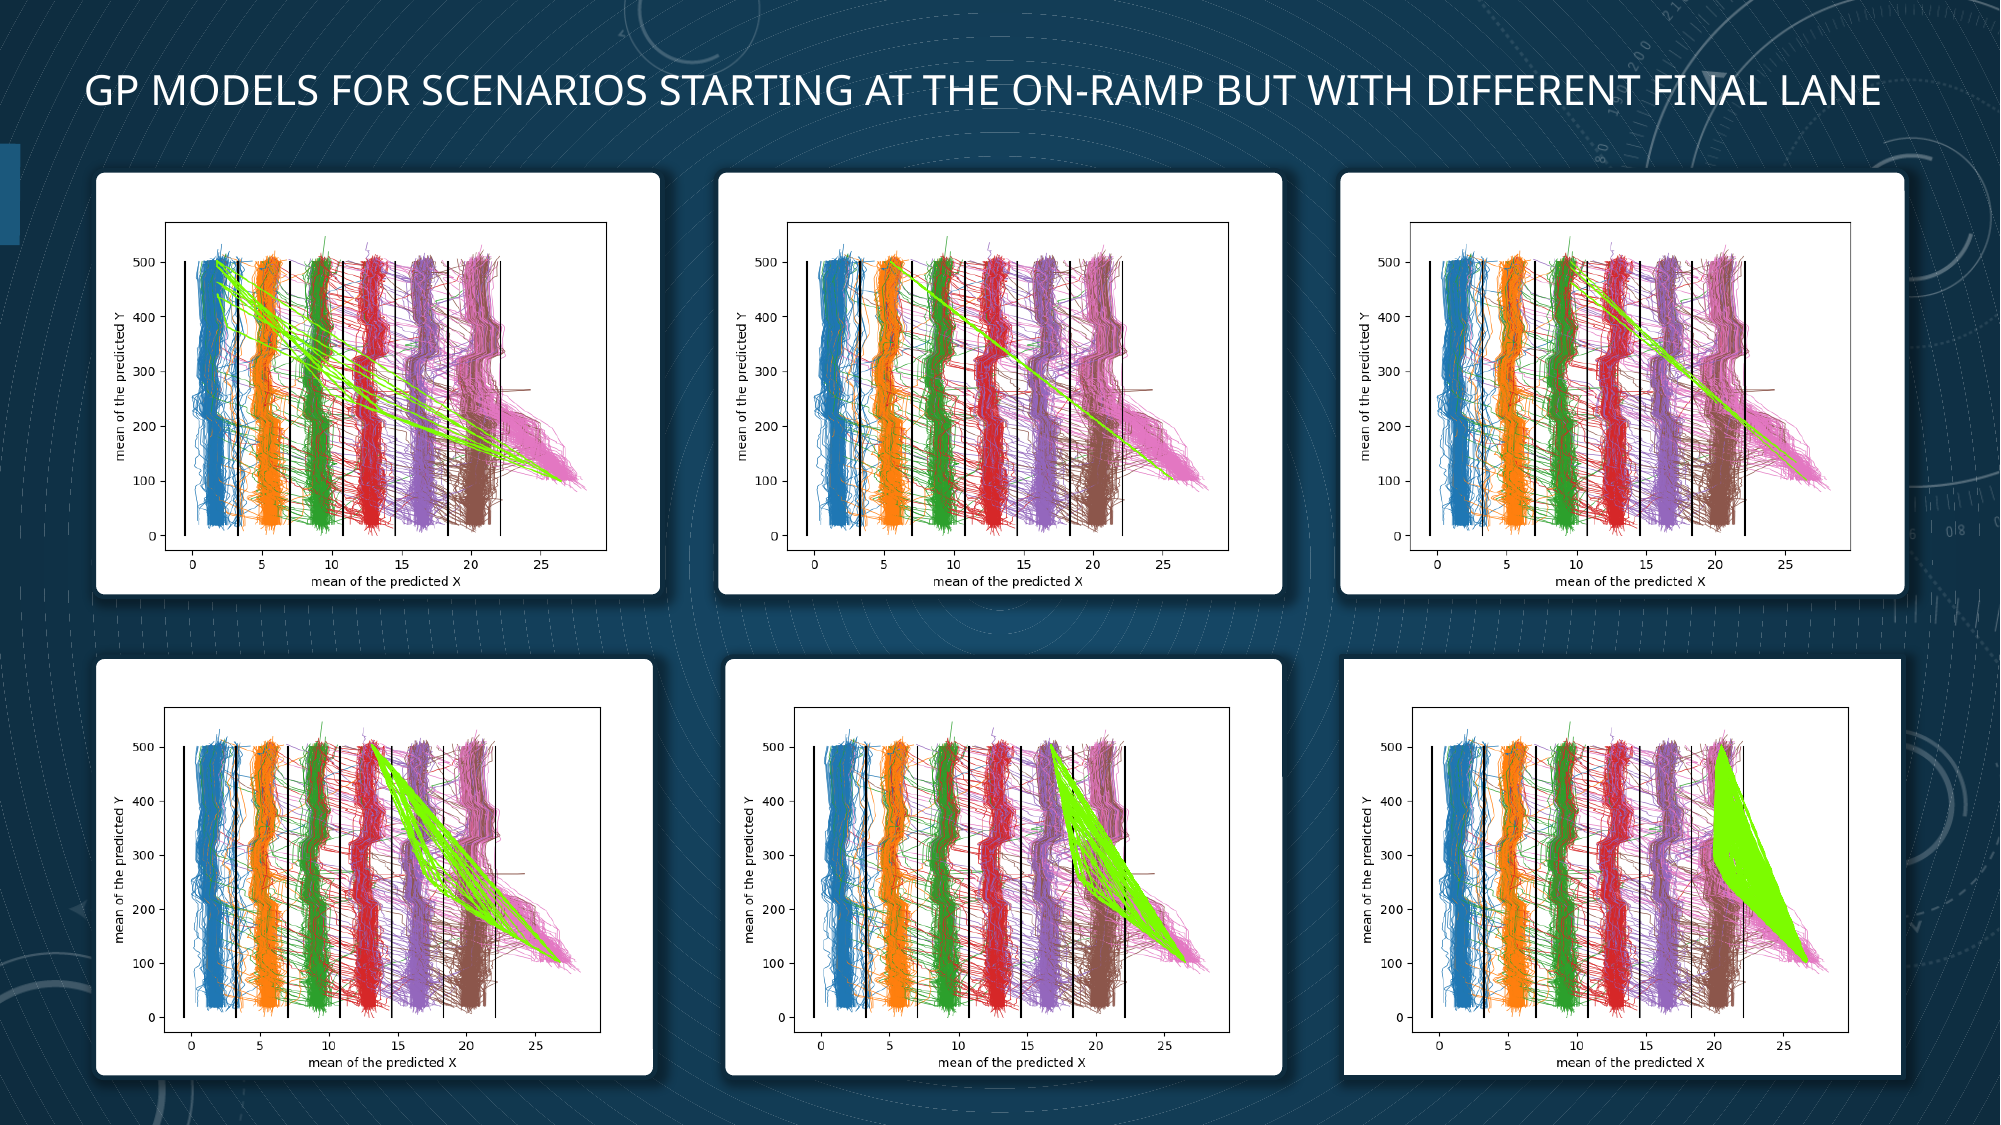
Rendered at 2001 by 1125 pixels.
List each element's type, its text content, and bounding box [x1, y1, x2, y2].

picture [0, 0, 2000, 1125]
list GP MODELS FOR SCENARIOS STARTING AT THE ON-RAMP BUT WITH DIFFERENT FINAL LANE [0, 48, 1978, 130]
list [93, 169, 663, 598]
